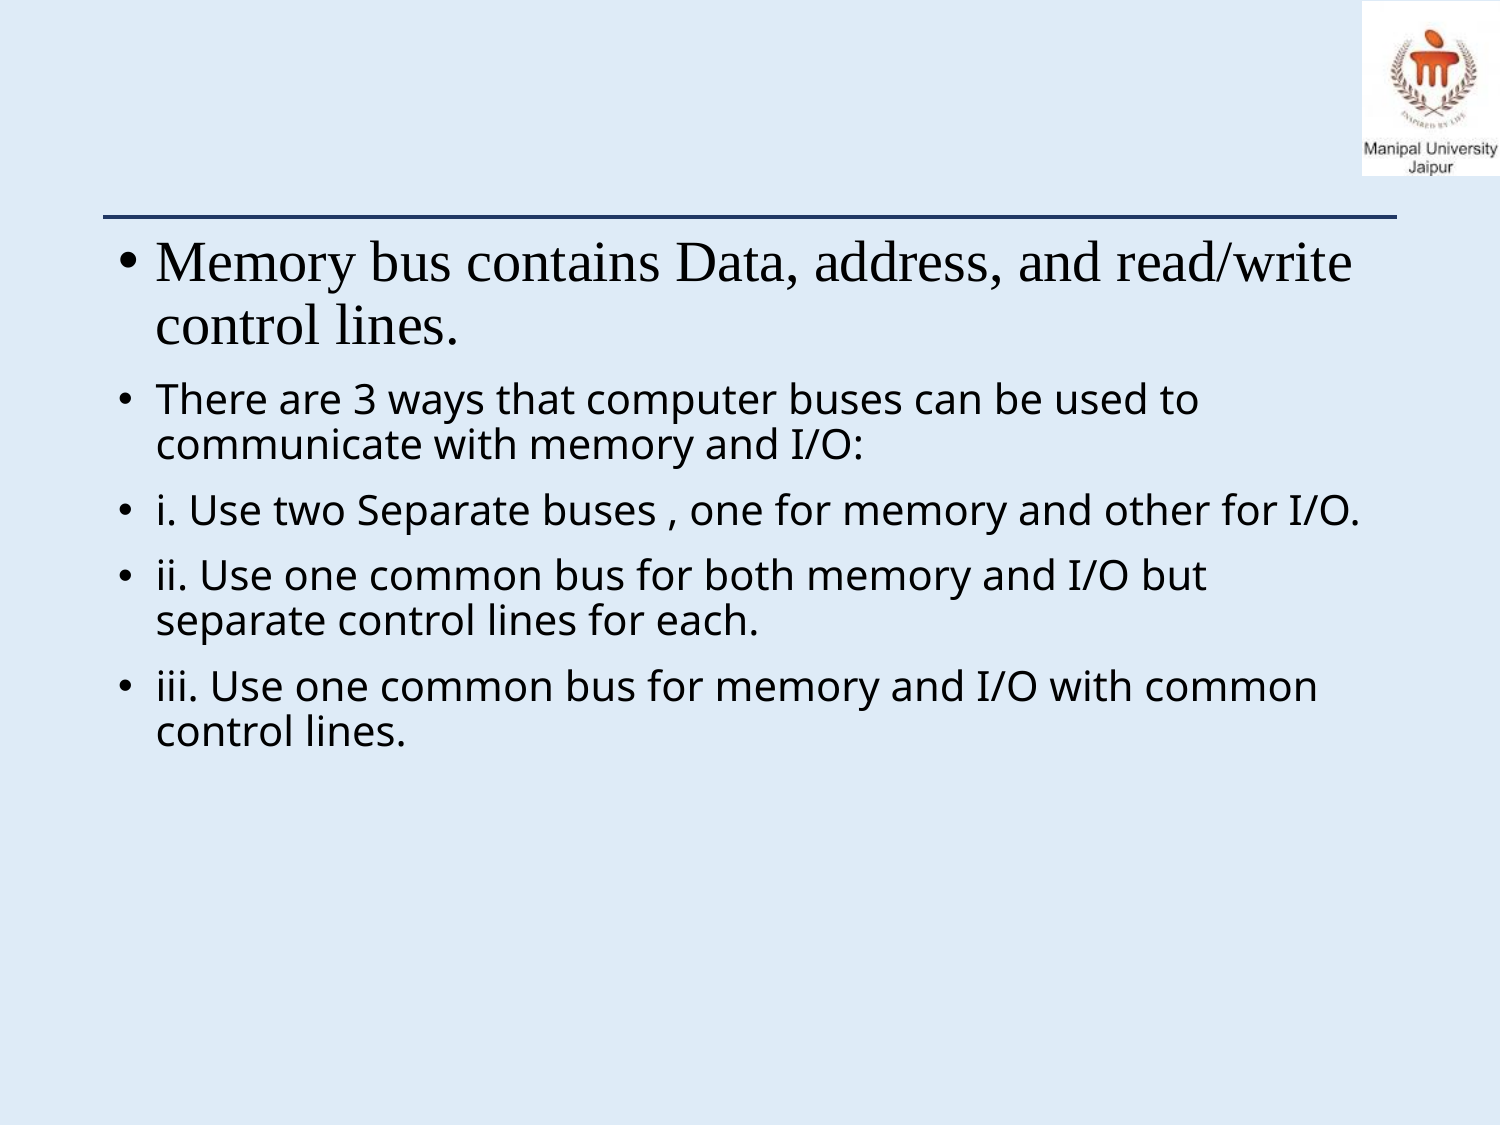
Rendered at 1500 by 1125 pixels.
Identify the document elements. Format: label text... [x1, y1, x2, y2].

picture [1362, 1, 1500, 176]
list Memory bus contains Data, address, and read/write control lines. There are 3 ways that computer buses can be used to communicate with memory and I/O: i. Use two Separate buses , one for memory and other for I/O. ii. Use one common bus for both memory and I/O but separate control lines for each. iii. Use one common bus for memory and I/O with common control lines. [103, 223, 1397, 1014]
